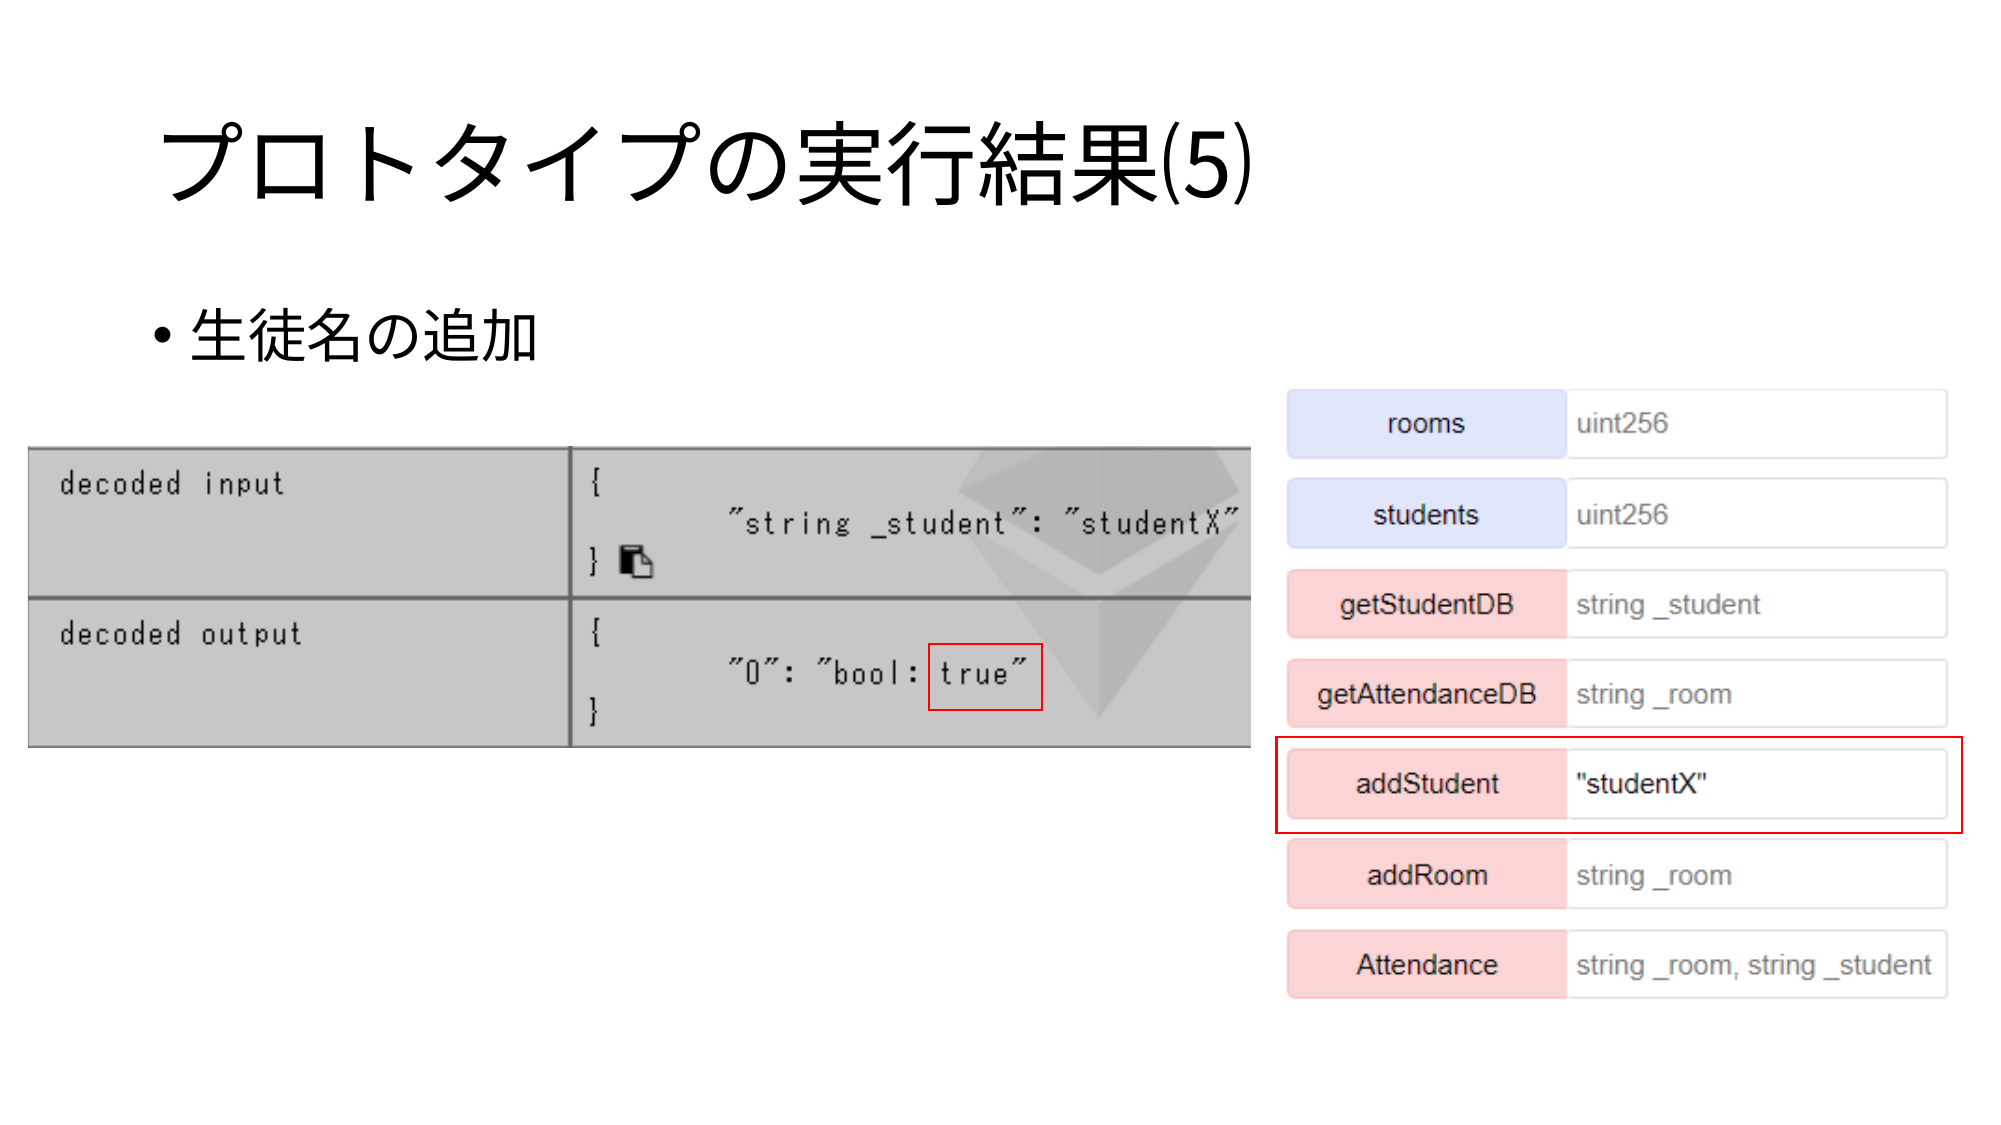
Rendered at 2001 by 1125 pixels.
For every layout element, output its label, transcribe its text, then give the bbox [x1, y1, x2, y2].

picture [27, 446, 1251, 748]
list 生徒名の追加 [137, 299, 1863, 1014]
picture [1276, 389, 1973, 1014]
title プロトタイプの実行結果⑸ [137, 59, 1863, 278]
